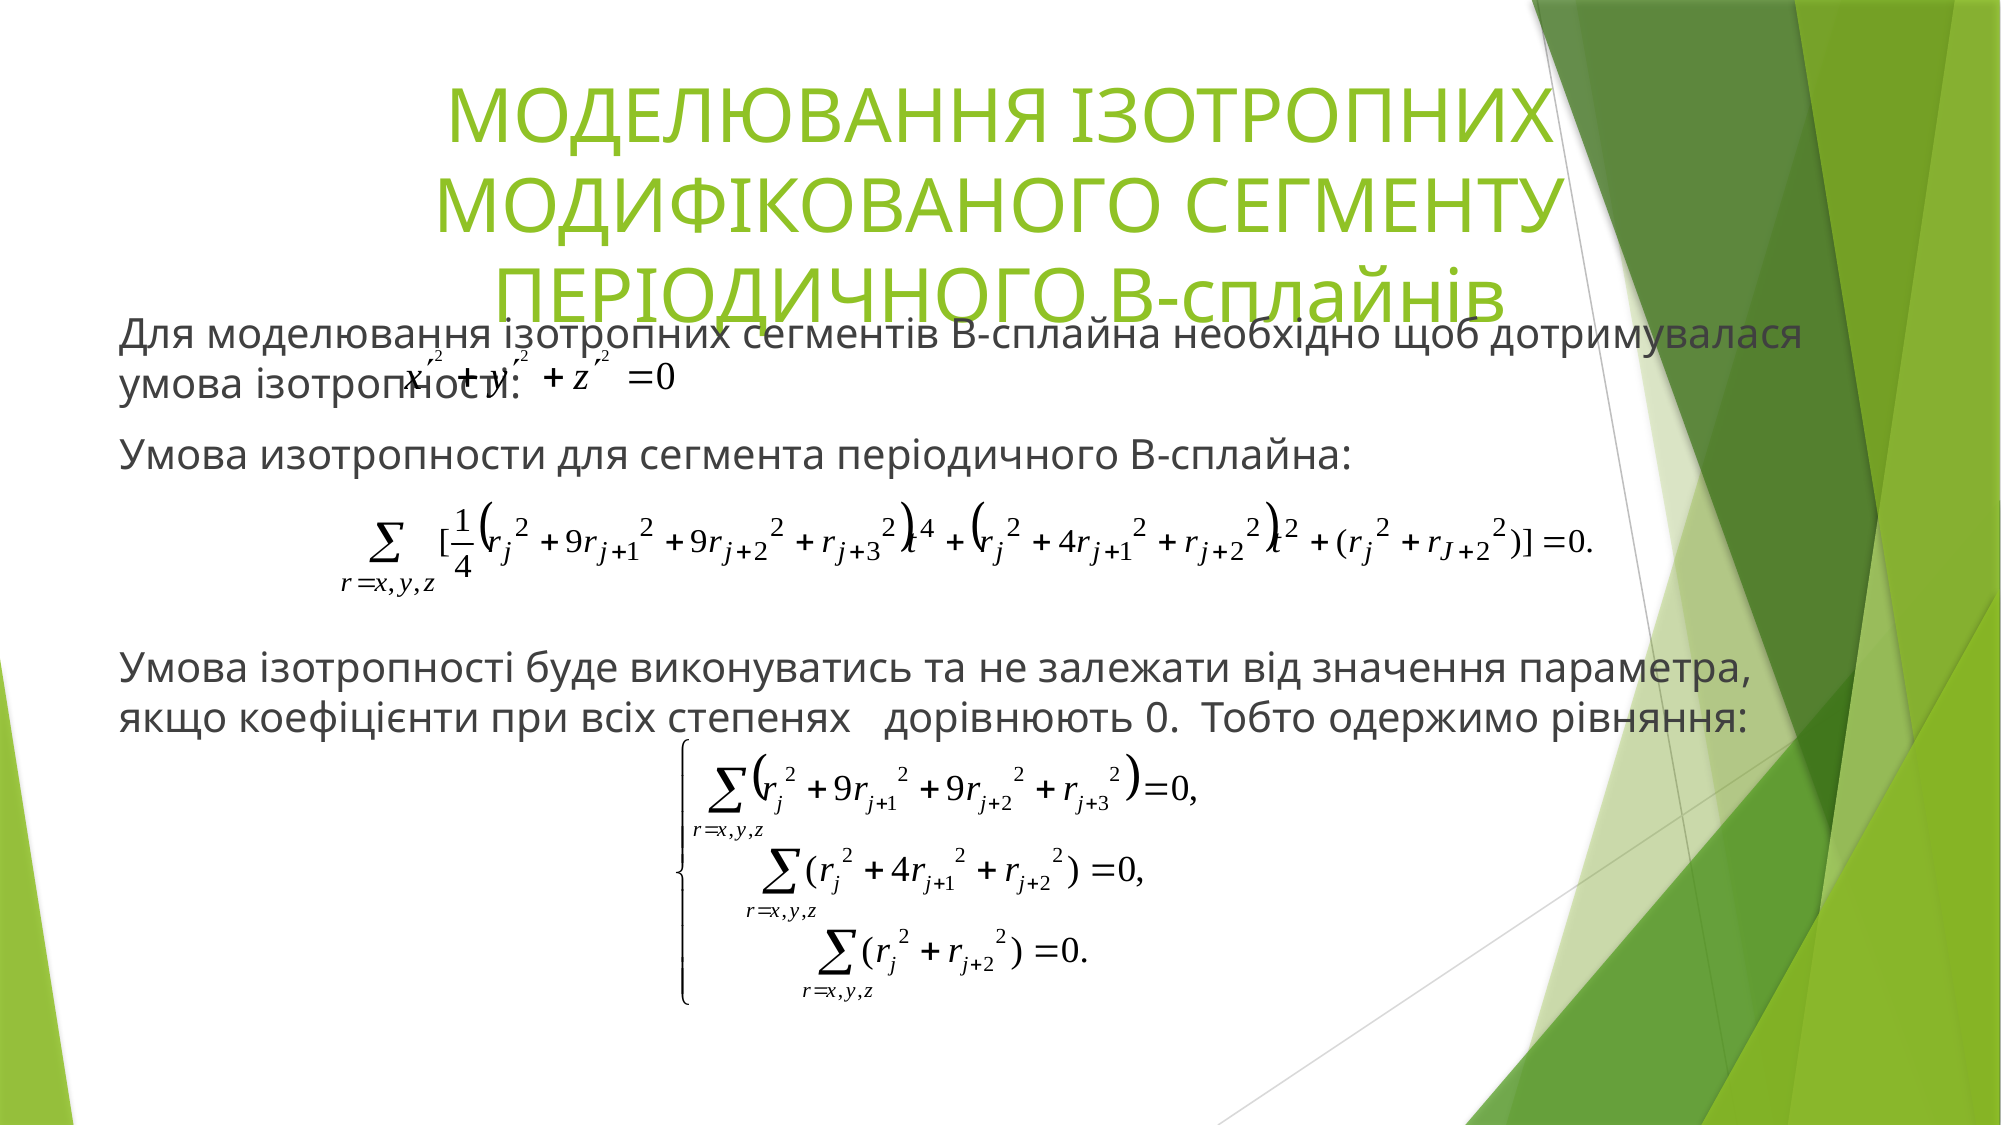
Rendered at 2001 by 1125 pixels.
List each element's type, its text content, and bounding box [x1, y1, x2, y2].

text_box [666, 731, 1203, 1014]
title МОДЕЛЮВАННЯ ІЗОТРОПНИХ МОДИФІКОВАНОГО СЕГМЕНТУ ПЕРІОДИЧНОГО B-сплайнів [137, 59, 1863, 190]
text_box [395, 339, 684, 407]
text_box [334, 497, 1600, 605]
list Для моделювання ізотропних сегментів В-сплайна необхідно щоб дотримувалася умова ізотропності: Умова изотропности для сегмента періодичного В-сплайна: Умова ізотропності буде виконуватись та не залежати від значення параметра, якщо коефіцієнти при всіх степенях дорівнюють 0. Тобто одержимо рівняння: [104, 299, 1830, 1014]
